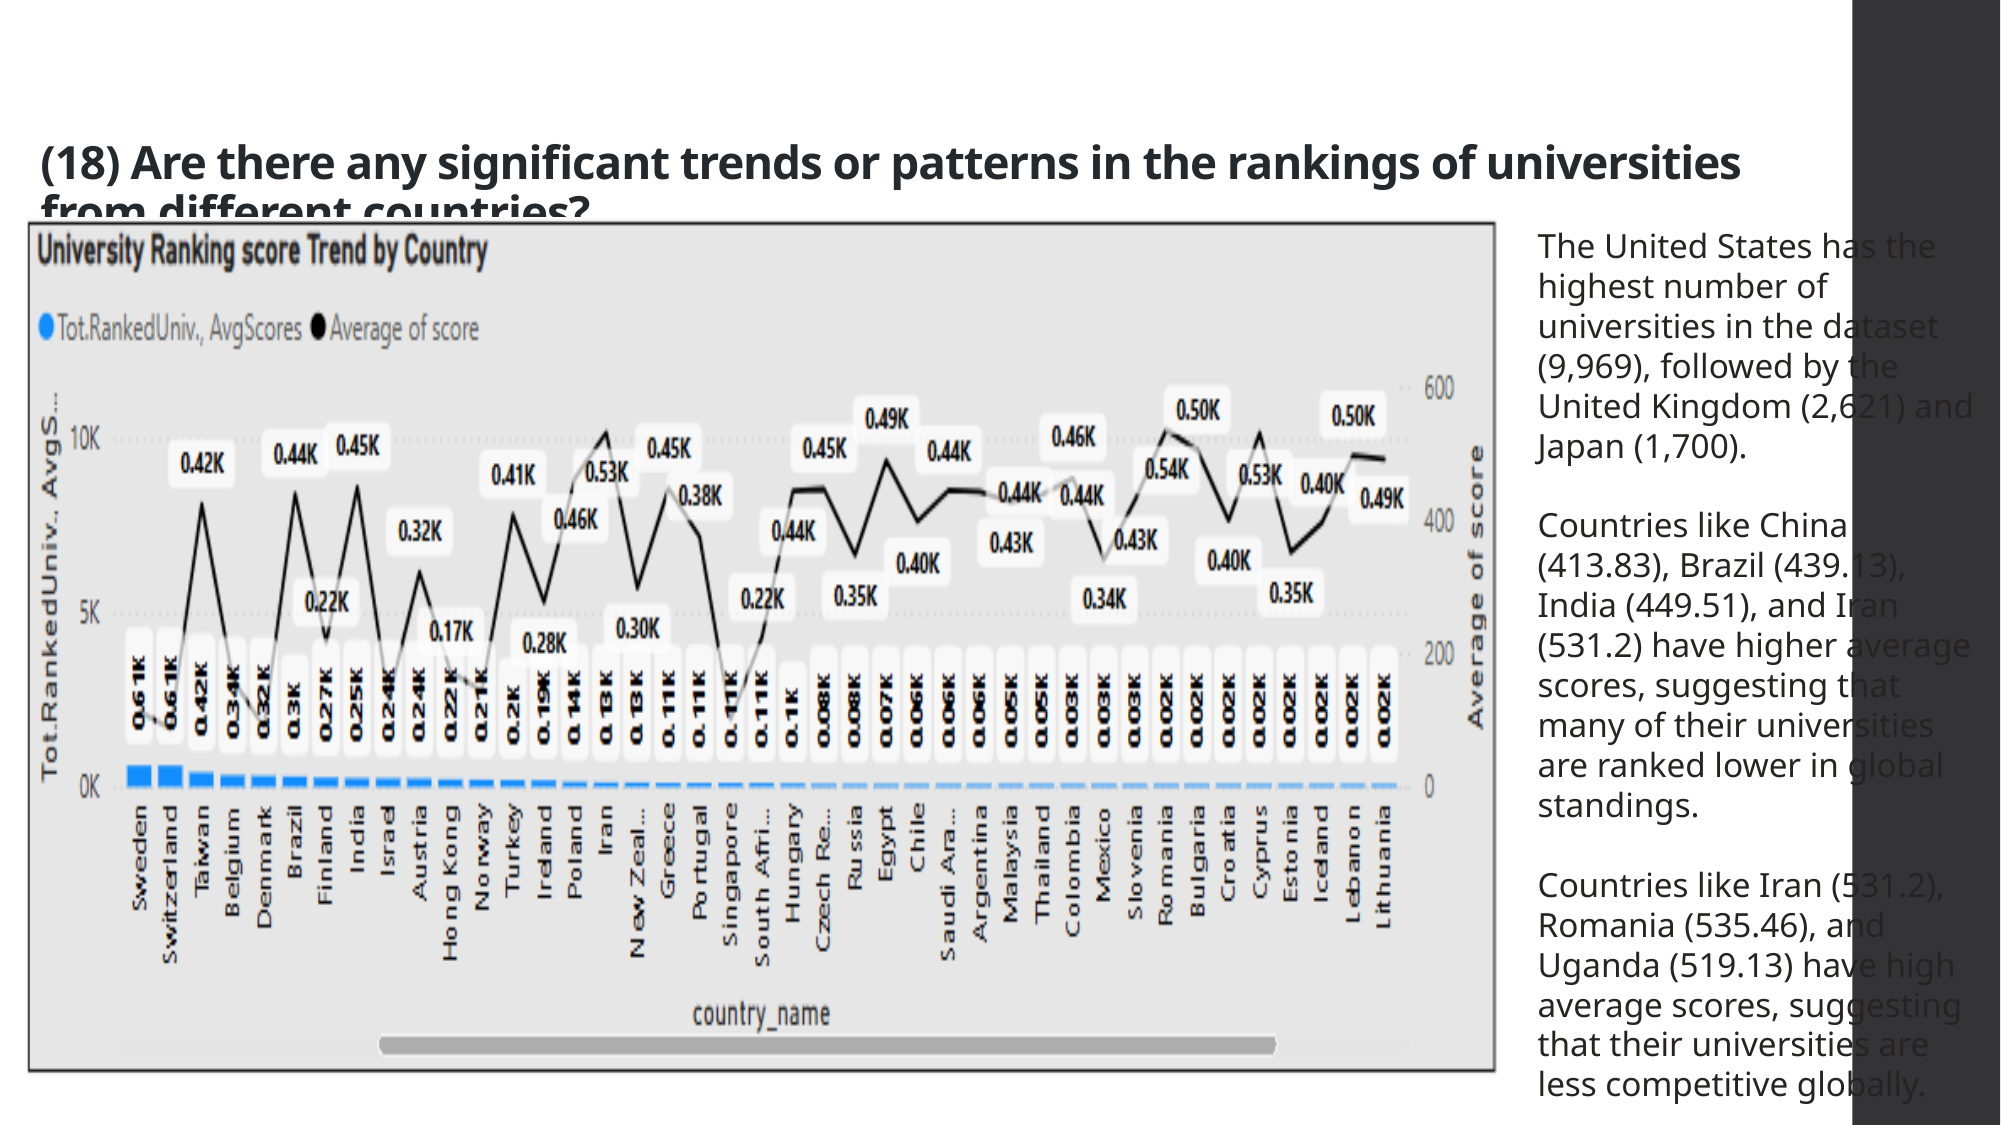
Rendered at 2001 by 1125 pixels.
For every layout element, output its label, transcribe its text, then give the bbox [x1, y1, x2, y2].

text_box The United States has the highest number of universities in the dataset (9,969), followed by the United Kingdom (2,621) and Japan (1,700). Countries like China (413.83), Brazil (439.13), India (449.51), and Iran (531.2) have higher average scores, suggesting that many of their universities are ranked lower in global standings. Countries like Iran (531.2), Romania (535.46), and Uganda (519.13) have high average scores, suggesting that their universities are less competitive globally. [1522, 217, 2000, 1111]
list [25, 217, 1501, 1082]
title (18) Are there any significant trends or patterns in the rankings of universities from different countries? [25, 43, 1826, 247]
